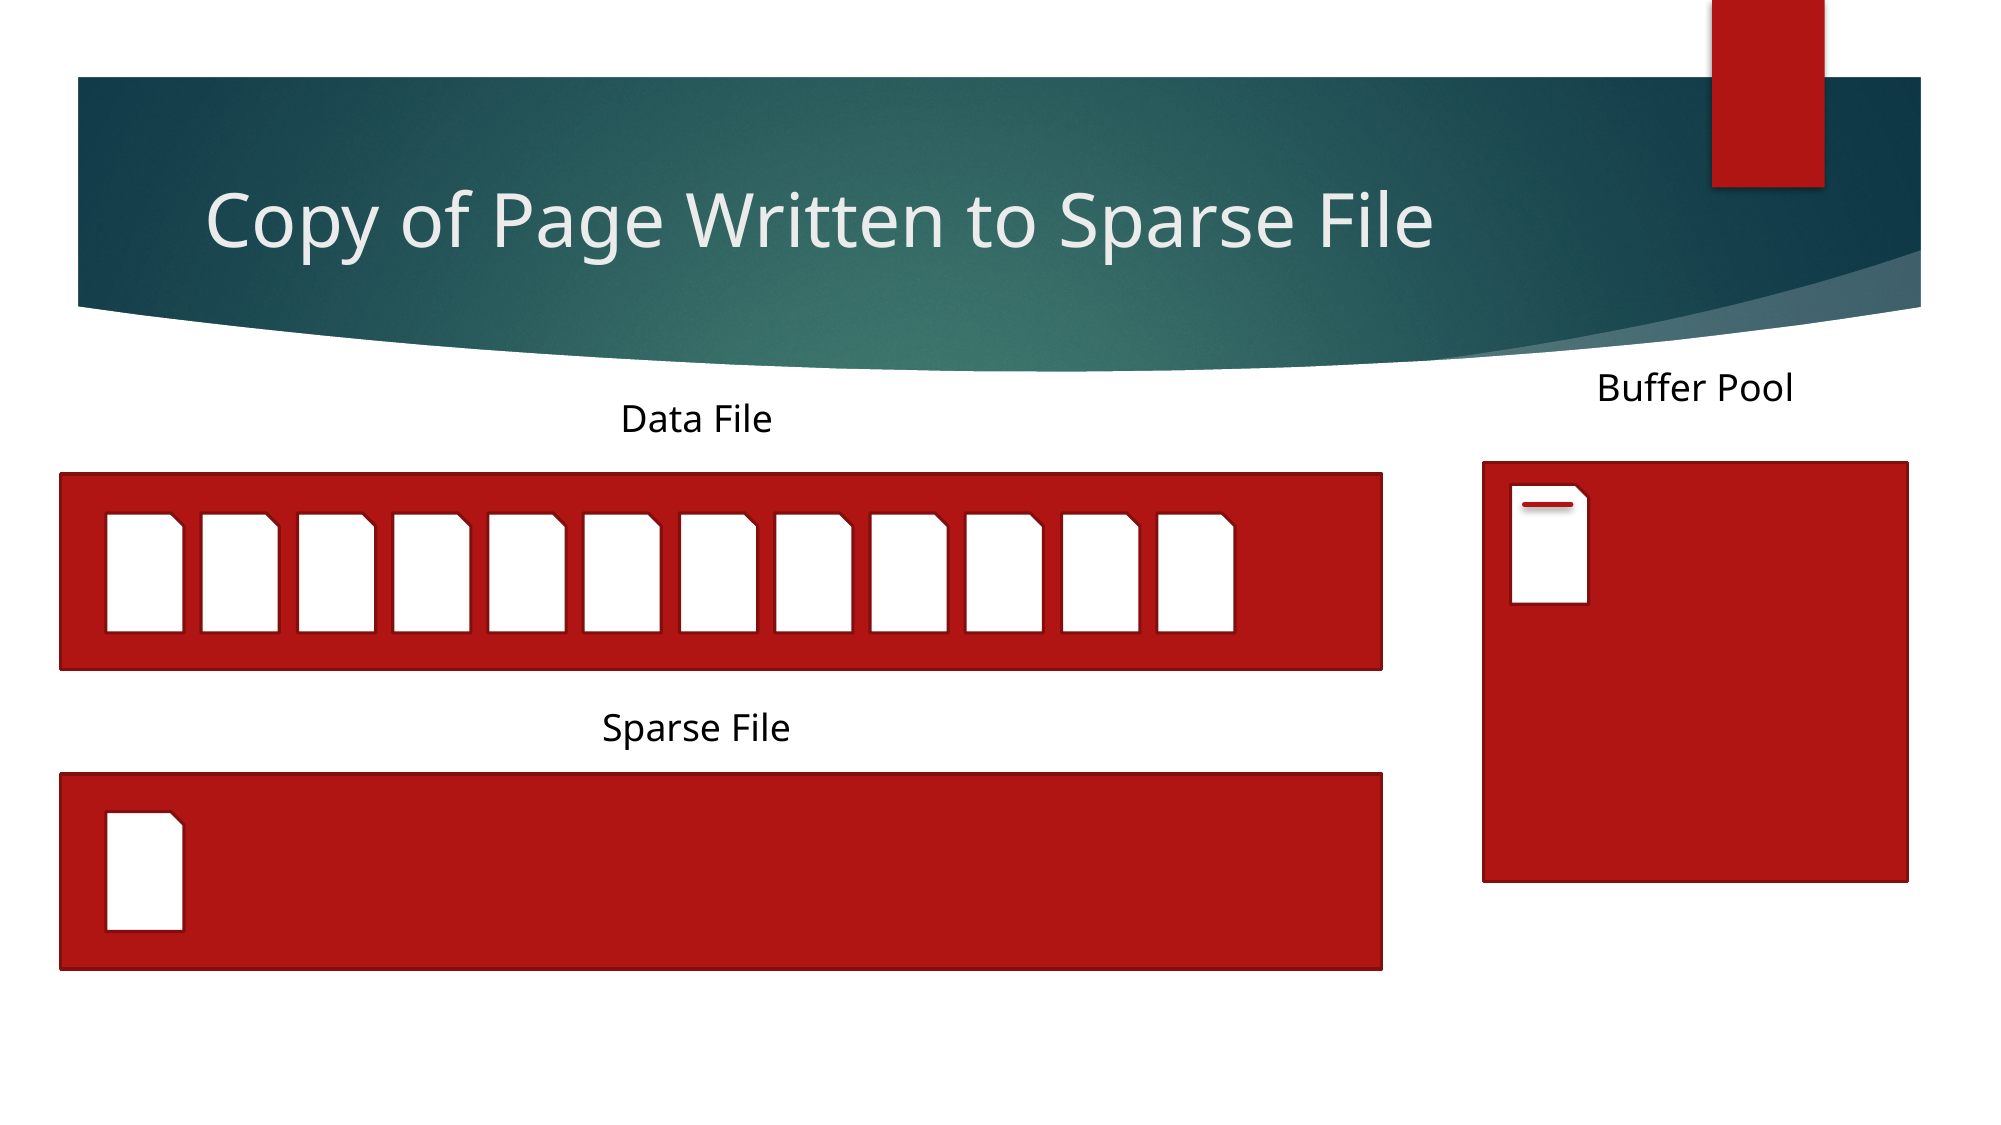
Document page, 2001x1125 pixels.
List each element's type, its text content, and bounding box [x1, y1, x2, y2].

list [189, 427, 1638, 988]
text_box [59, 772, 1383, 971]
text_box [1482, 461, 1909, 883]
text_box Buffer Pool [1575, 356, 1816, 417]
text_box [104, 810, 186, 934]
text_box [1509, 482, 1591, 606]
text_box Sparse File [587, 696, 807, 756]
title Copy of Page Written to Sparse File [189, 159, 1638, 276]
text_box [60, 387, 1383, 670]
